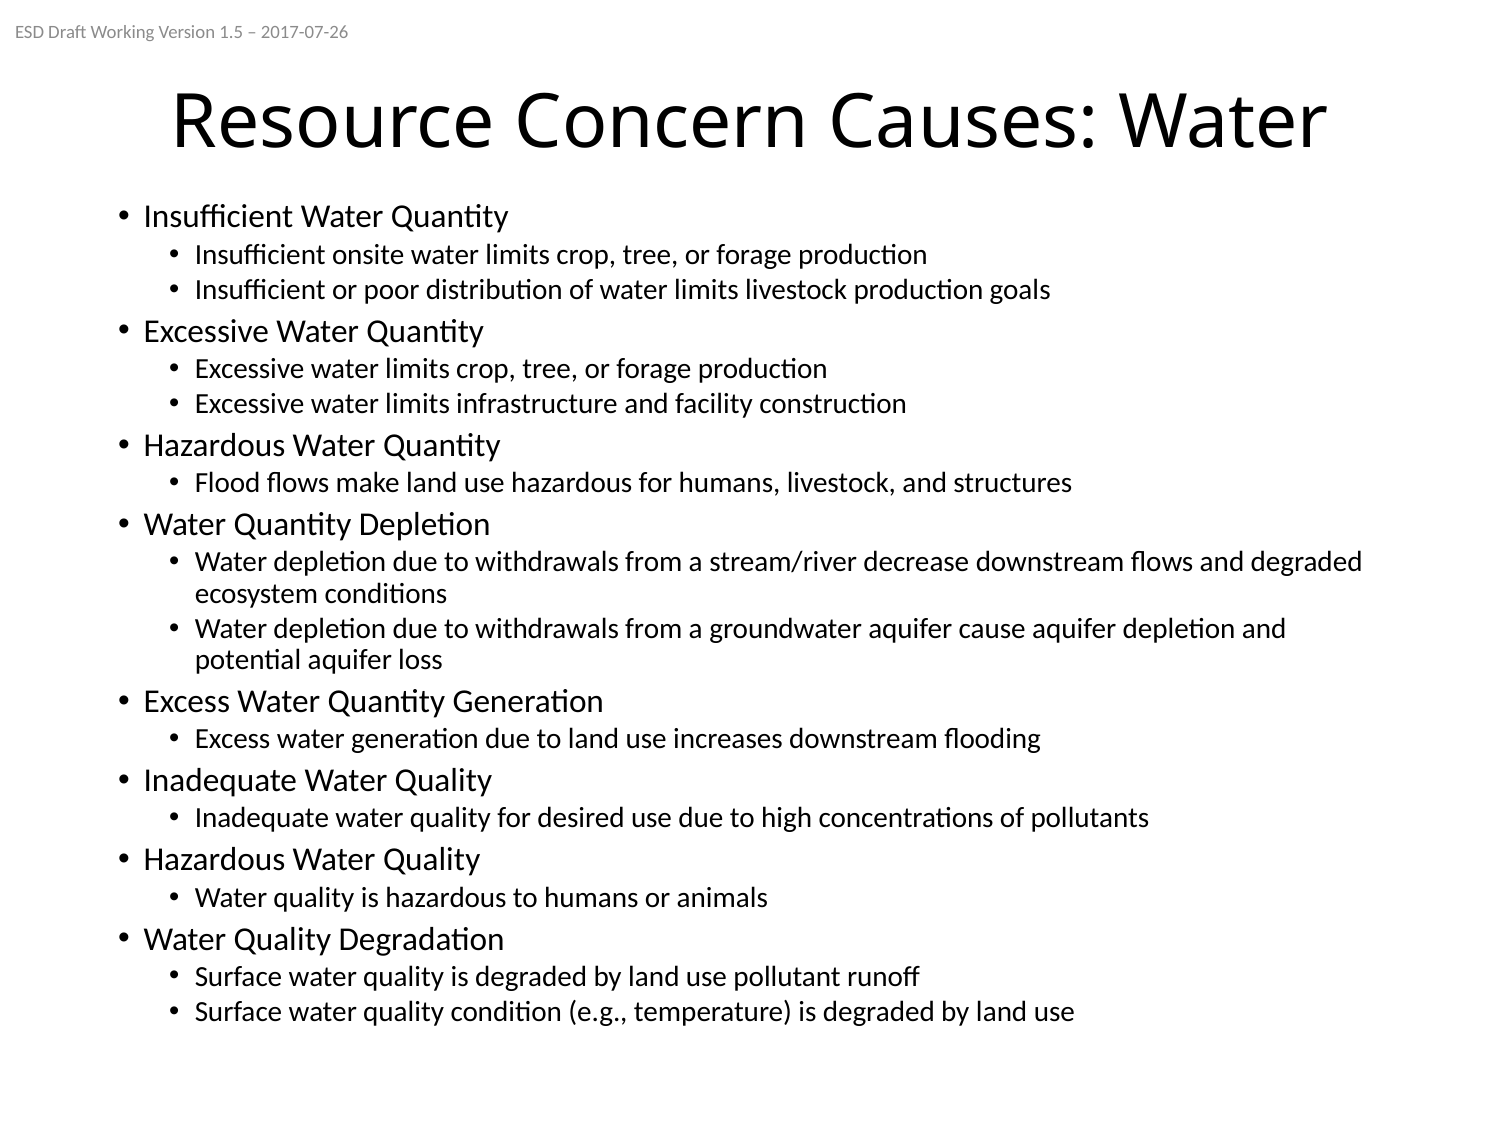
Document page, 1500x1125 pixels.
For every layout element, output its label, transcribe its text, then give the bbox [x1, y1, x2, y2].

title Resource Concern Causes: Water [103, 59, 1397, 187]
footer ESD Draft Working Version 1.5 – 2017-07-26 [0, 1, 507, 62]
list Insufficient Water Quantity Insufficient onsite water limits crop, tree, or forage production Insufficient or poor distribution of water limits livestock production goals Excessive Water Quantity Excessive water limits crop, tree, or forage production Excessive water limits infrastructure and facility construction Hazardous Water Quantity Flood flows make land use hazardous for humans, livestock, and structures Water Quantity Depletion Water depletion due to withdrawals from a stream/river decrease downstream flows and degraded ecosystem conditions Water depletion due to withdrawals from a groundwater aquifer cause aquifer depletion and potential aquifer loss Excess Water Quantity Generation Excess water generation due to land use increases downstream flooding Inadequate Water Quality Inadequate water quality for desired use due to high concentrations of pollutants Hazardous Water Quality Water quality is hazardous to humans or animals Water Quality Degradation Surface water quality is degraded by land use pollutant runoff Surface water quality condition (e.g., temperature) is degraded by land use [103, 191, 1397, 1050]
